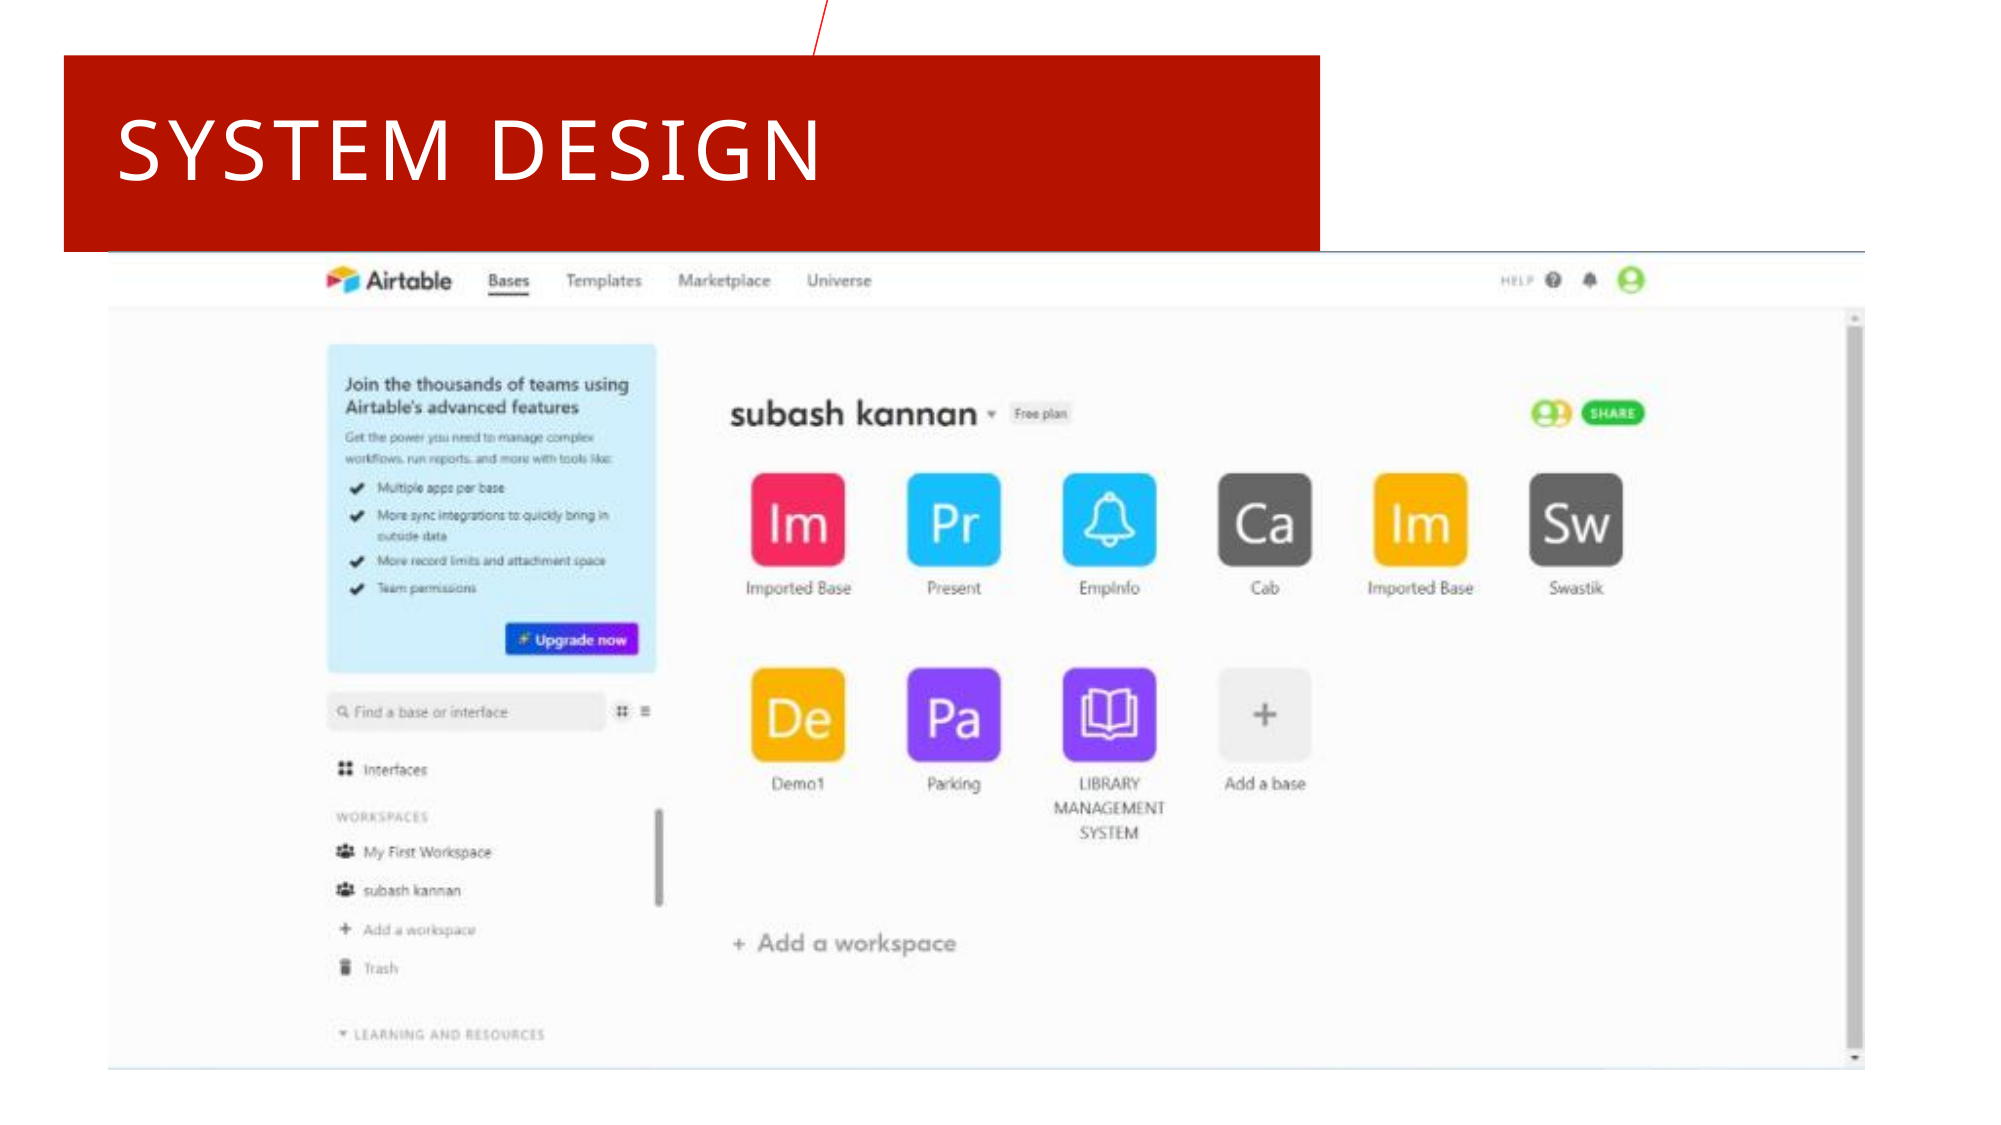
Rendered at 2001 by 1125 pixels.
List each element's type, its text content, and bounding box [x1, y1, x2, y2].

title SYSTEM DESIGN [63, 55, 1321, 252]
picture [108, 251, 1865, 1070]
